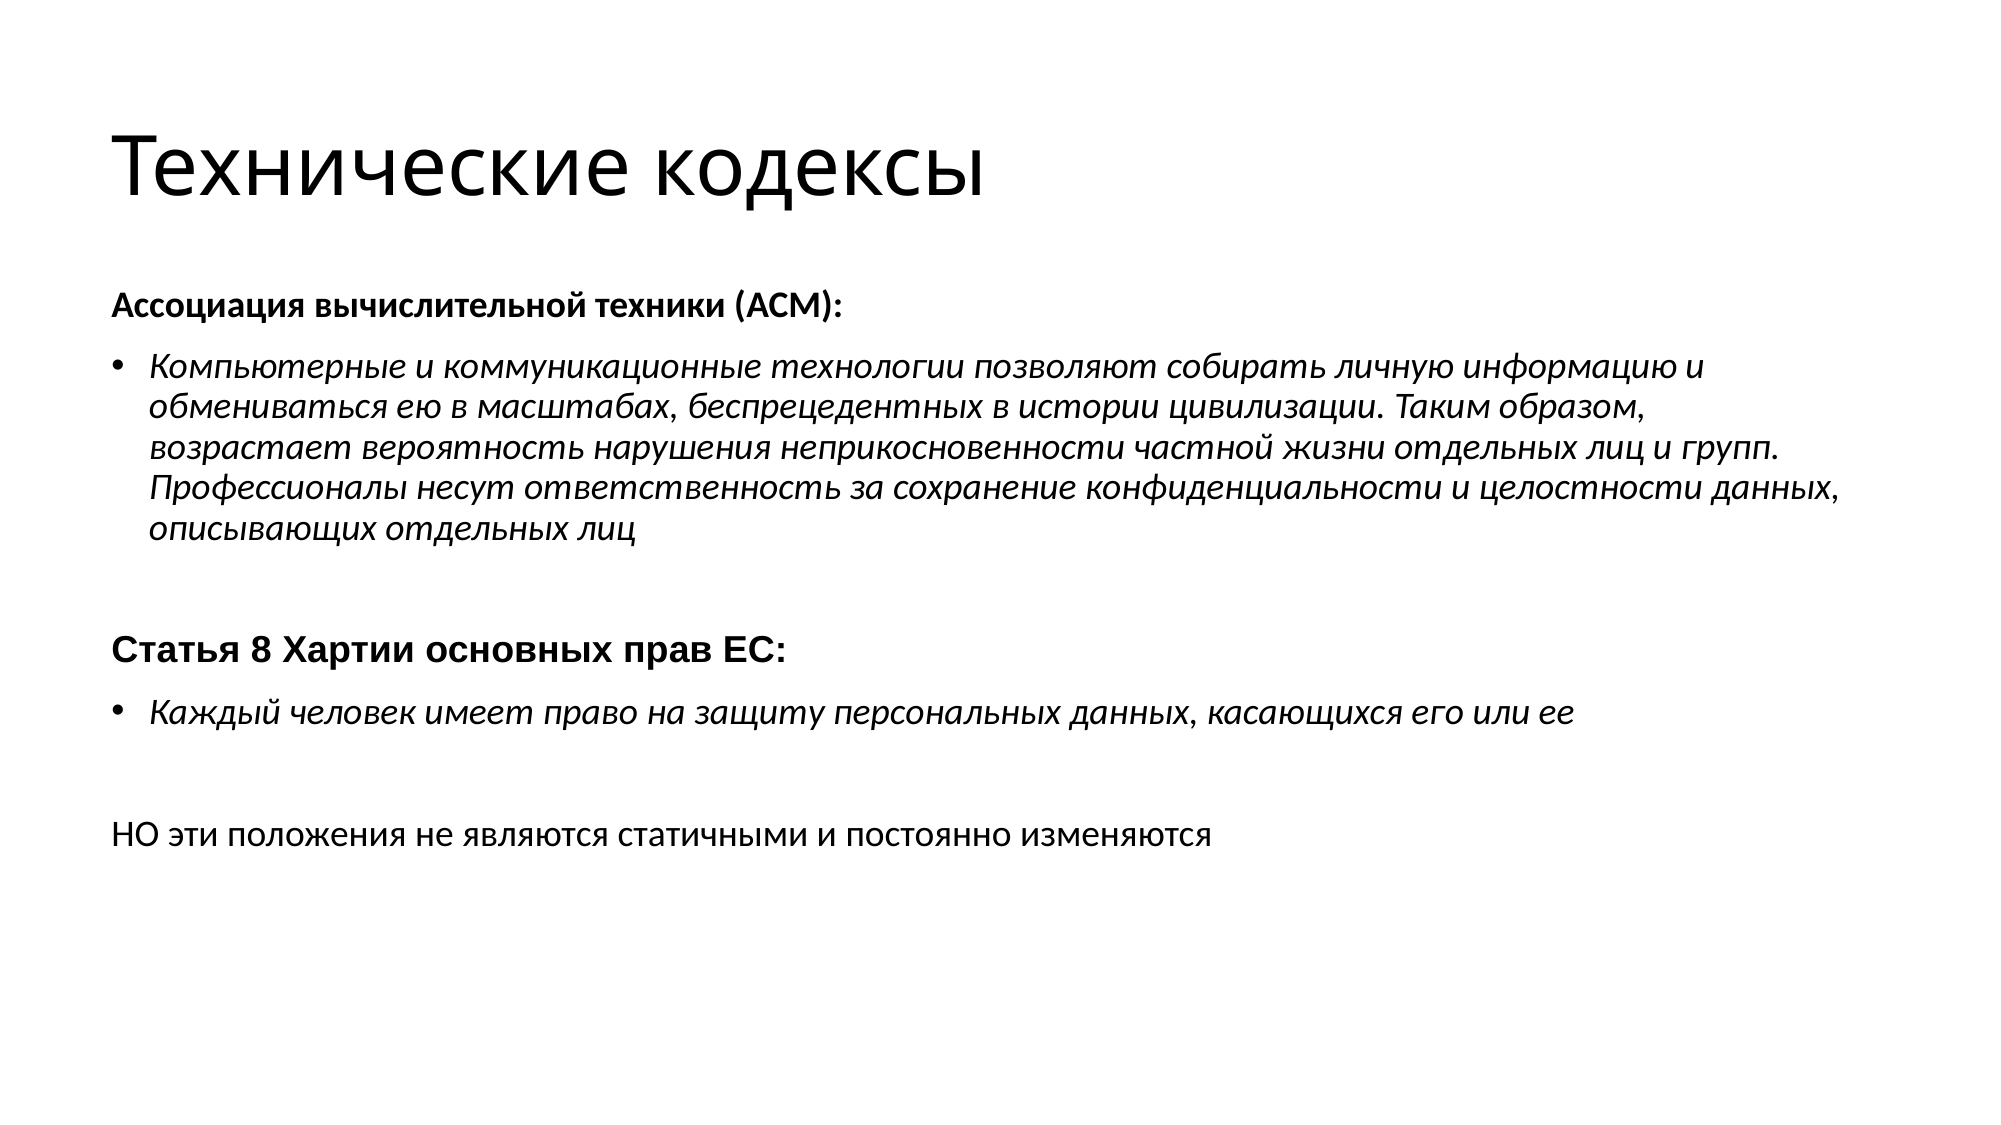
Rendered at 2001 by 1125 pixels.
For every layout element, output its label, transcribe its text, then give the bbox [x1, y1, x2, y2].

title Технические кодексы [96, 59, 1863, 277]
list Ассоциация вычислительной техники (ACM): Компьютерные и коммуникационные технологии позволяют собирать личную информацию и обмениваться ею в масштабах, беспрецедентных в истории цивилизации. Таким образом, возрастает вероятность нарушения неприкосновенности частной жизни отдельных лиц и групп. Профессионалы несут ответственность за сохранение конфиденциальности и целостности данных, описывающих отдельных лиц Статья 8 Хартии основных прав ЕС: Каждый человек имеет право на защиту персональных данных, касающихся его или ее НО эти положения не являются статичными и постоянно изменяются [96, 277, 1863, 992]
